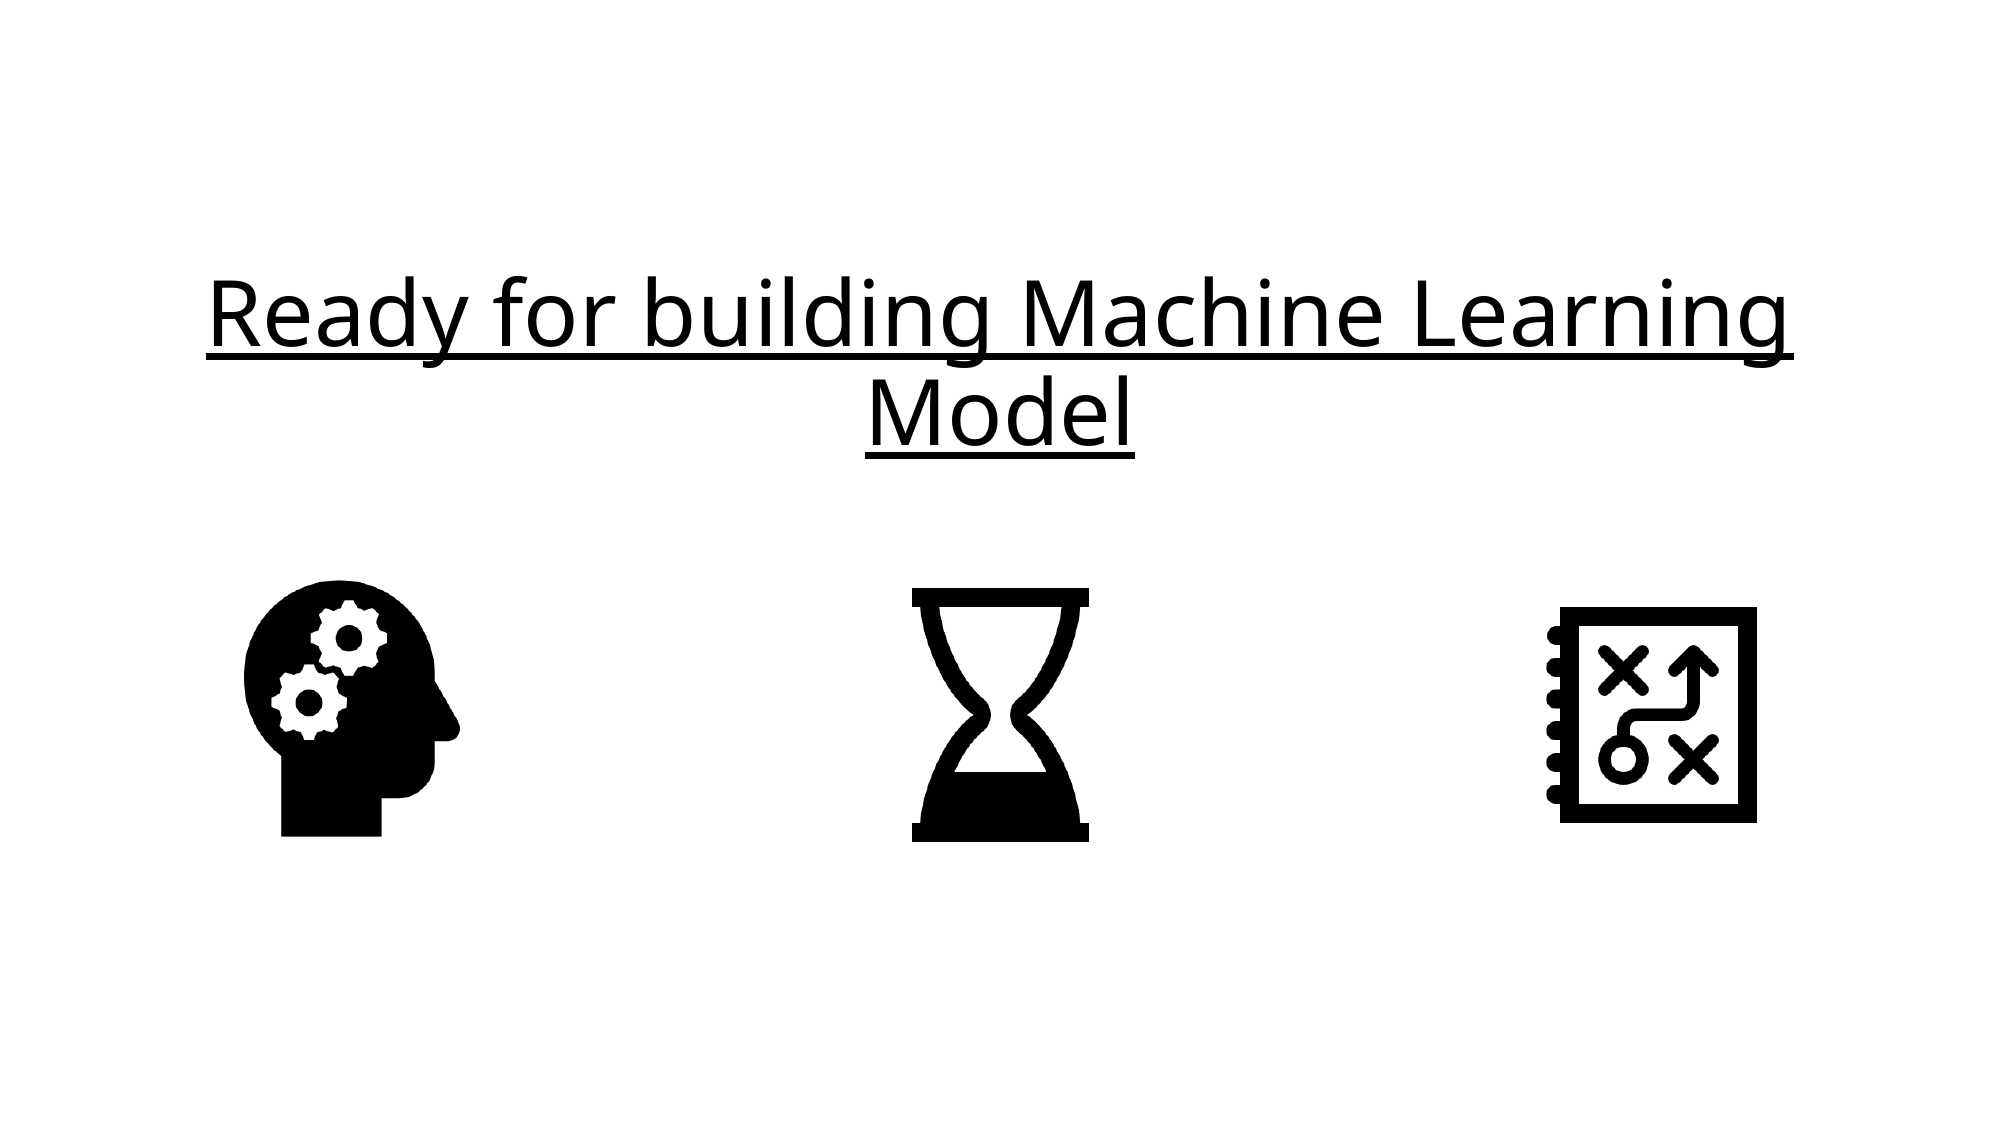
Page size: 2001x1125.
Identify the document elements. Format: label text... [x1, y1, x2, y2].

picture [847, 562, 1152, 867]
title Ready for building Machine Learning Model [137, 221, 1863, 511]
picture [199, 562, 504, 867]
picture [1496, 562, 1801, 867]
